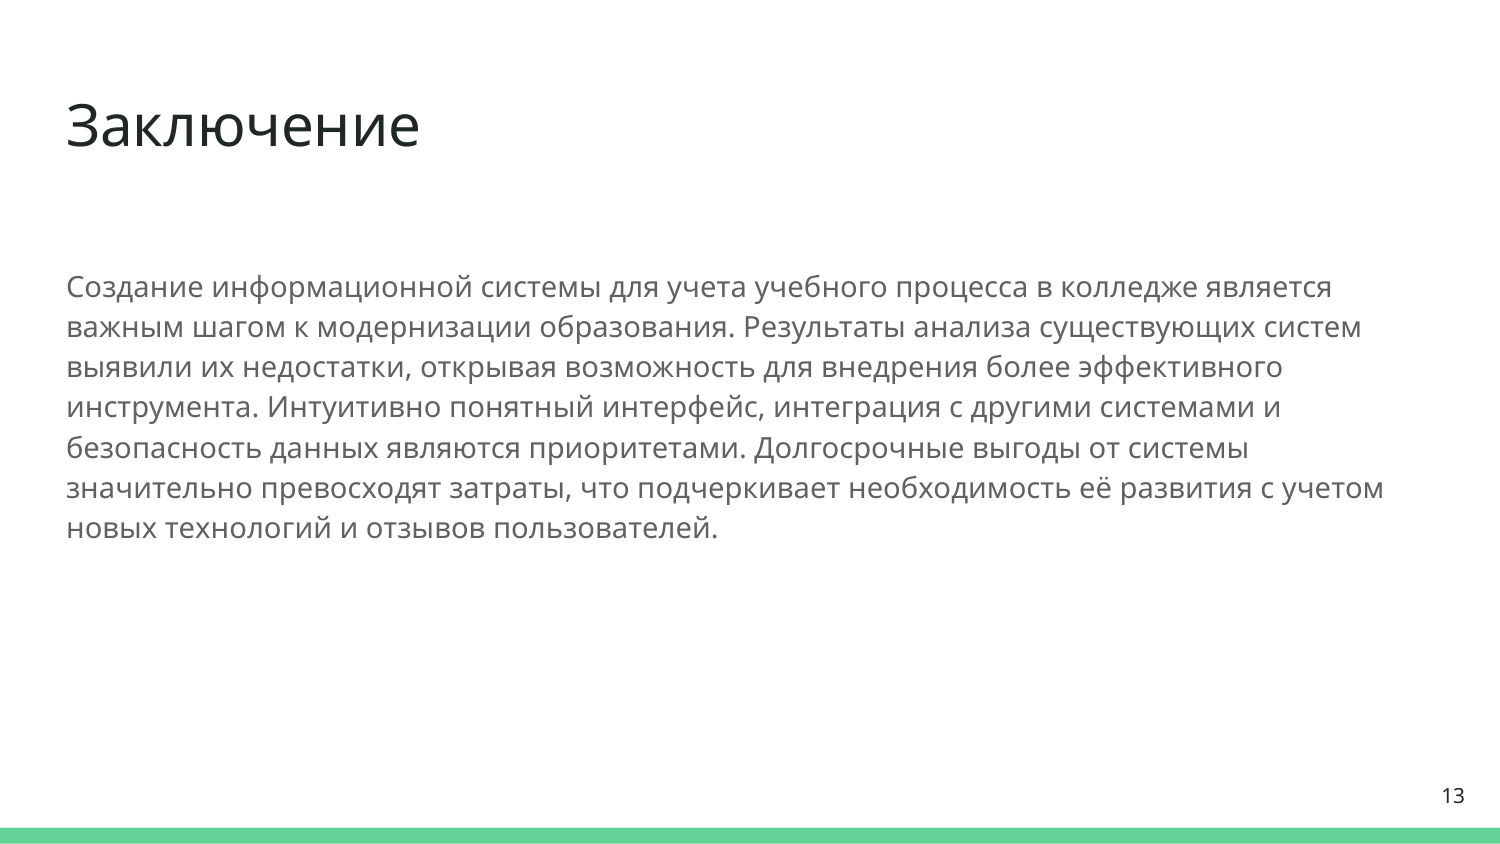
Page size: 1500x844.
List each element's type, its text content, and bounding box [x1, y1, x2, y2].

slide_number 13 [1389, 764, 1480, 830]
title Заключение [51, 72, 1449, 167]
list Создание информационной системы для учета учебного процесса в колледже является важным шагом к модернизации образования. Результаты анализа существующих систем выявили их недостатки, открывая возможность для внедрения более эффективного инструмента. Интуитивно понятный интерфейс, интеграция с другими системами и безопасность данных являются приоритетами. Долгосрочные выгоды от системы значительно превосходят затраты, что подчеркивает необходимость её развития с учетом новых технологий и отзывов пользователей. [51, 248, 1449, 774]
